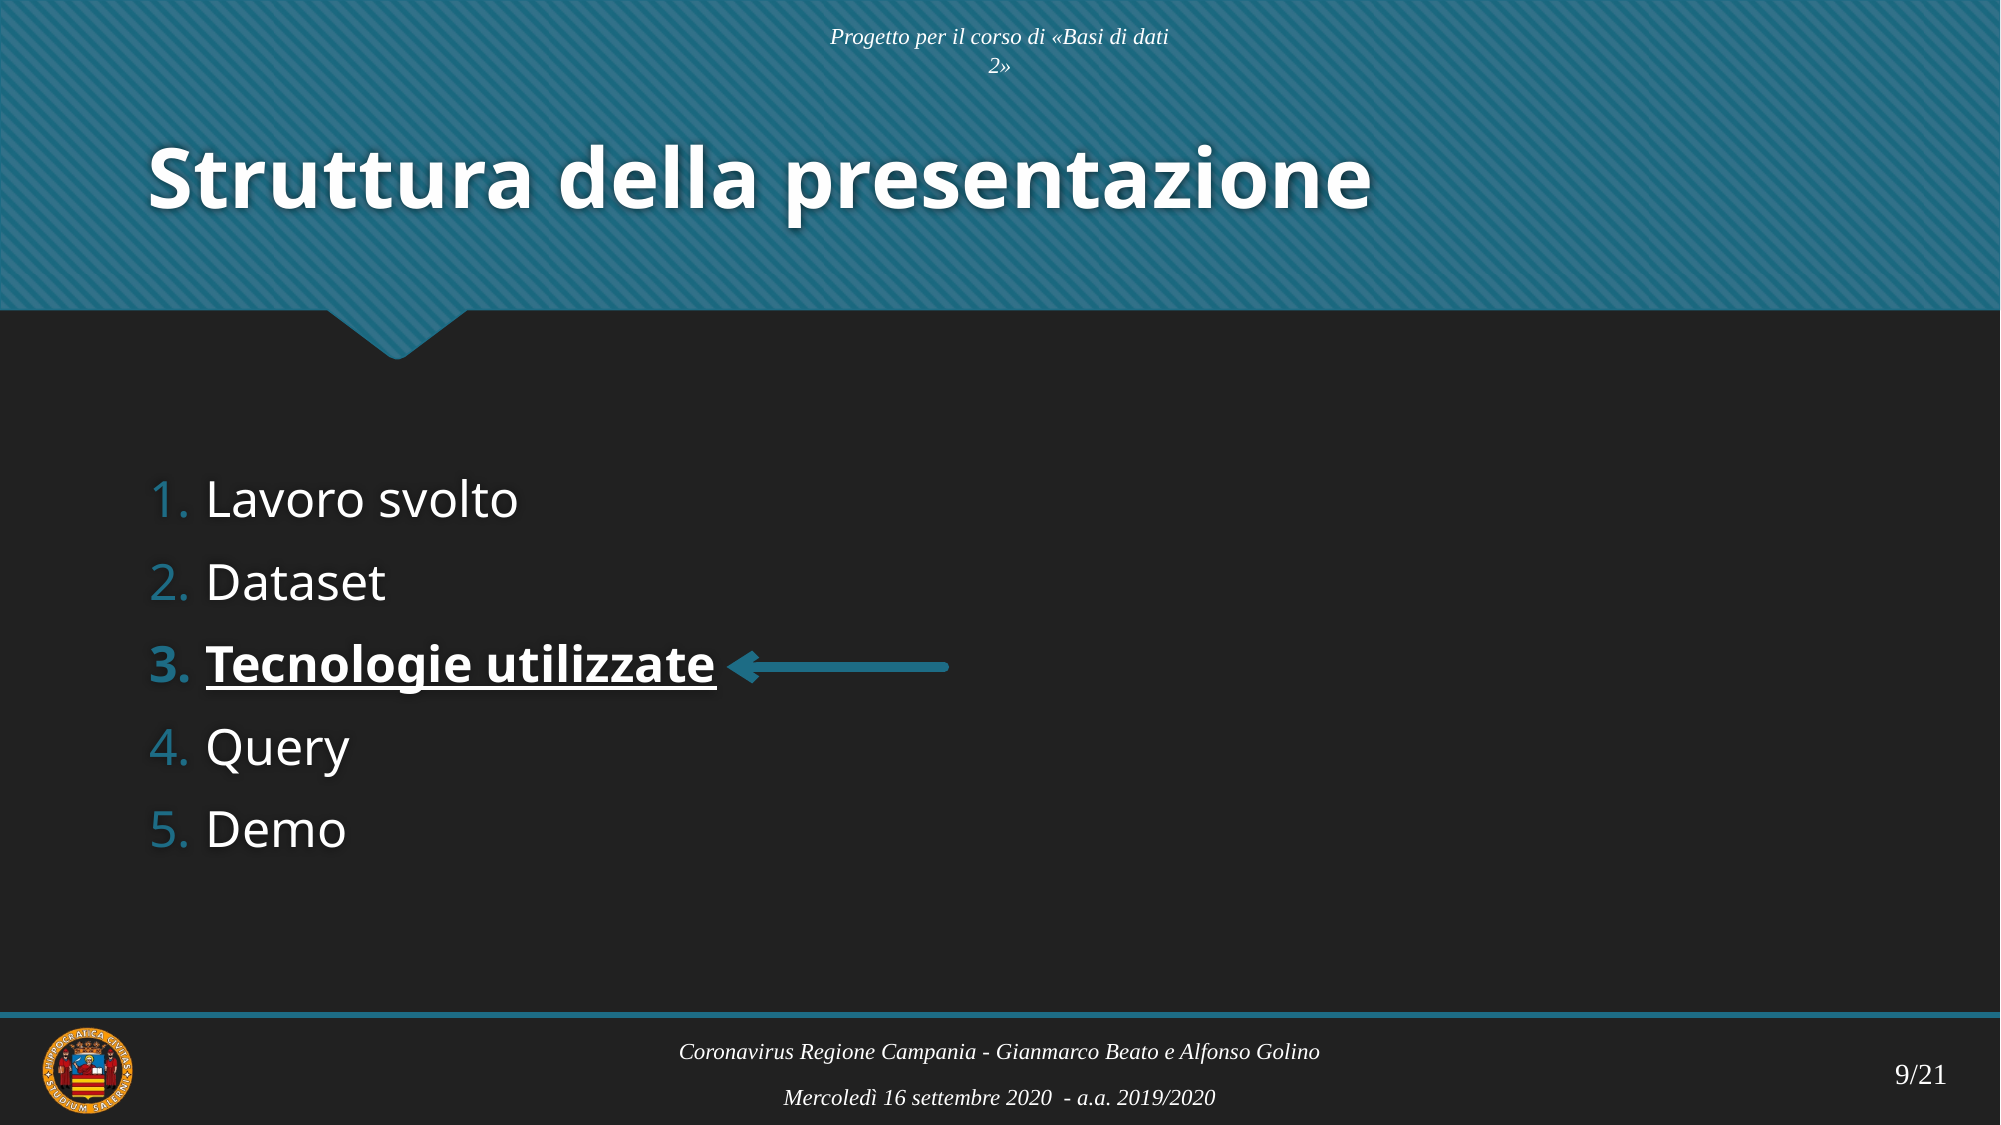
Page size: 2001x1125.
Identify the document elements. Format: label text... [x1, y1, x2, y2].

text_box 9/21 [1880, 1047, 1990, 1098]
title Struttura della presentazione [132, 73, 1868, 233]
text_box Progetto per il corso di «Basi di dati 2» [801, 12, 1199, 61]
list Lavoro svolto Dataset Tecnologie utilizzate Query Demo [134, 364, 1866, 962]
picture [42, 1027, 133, 1114]
text_box Coronavirus Regione Campania - Gianmarco Beato e Alfonso Golino Mercoledì 16 settembre 2020 - a.a. 2019/2020 [298, 1027, 1702, 1099]
